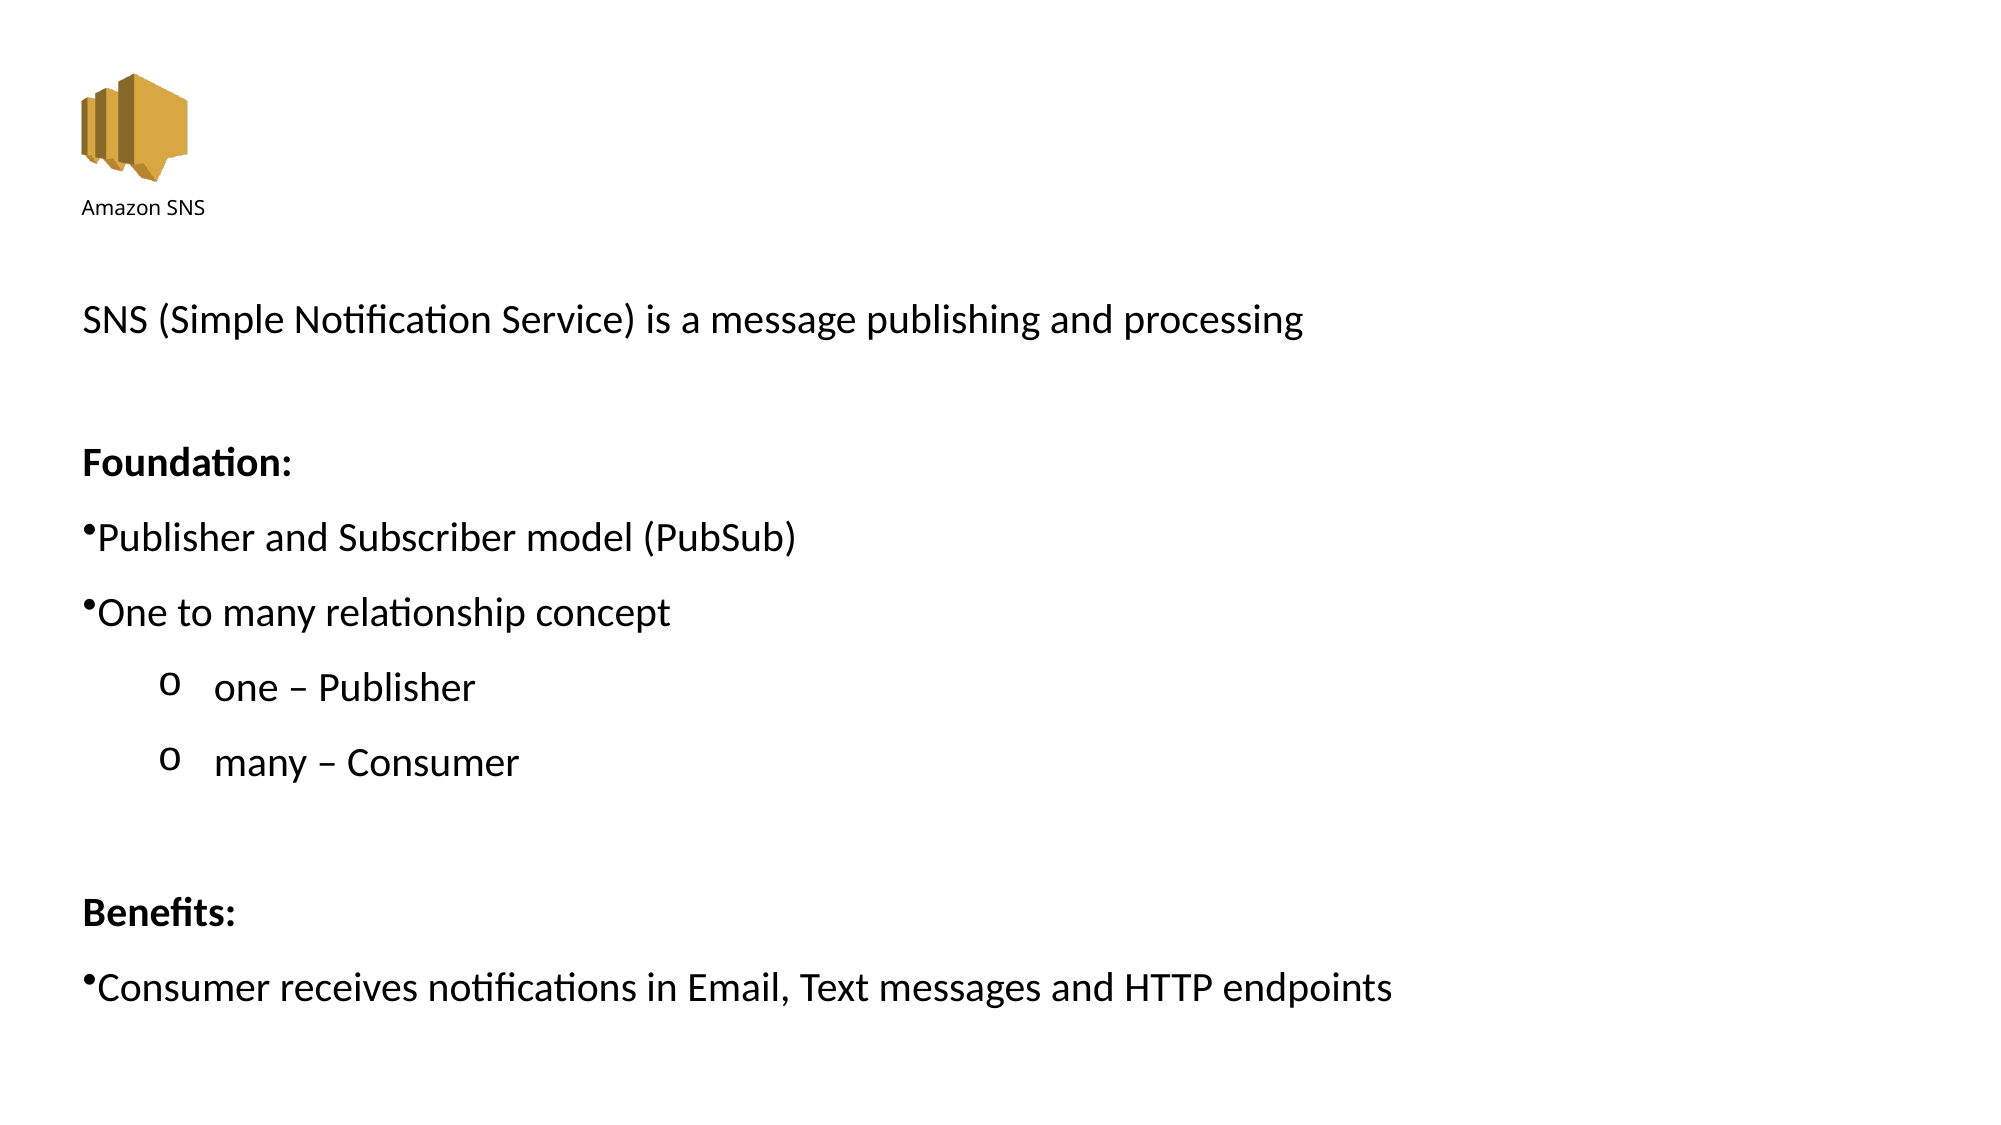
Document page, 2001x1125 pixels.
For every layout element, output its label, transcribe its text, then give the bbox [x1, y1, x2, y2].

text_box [68, 60, 219, 220]
text_box SNS (Simple Notification Service) is a message publishing and processing Foundation: Publisher and Subscriber model (PubSub) One to many relationship concept one – Publisher many – Consumer Benefits: Consumer receives notifications in Email, Text messages and HTTP endpoints [67, 259, 1773, 1018]
